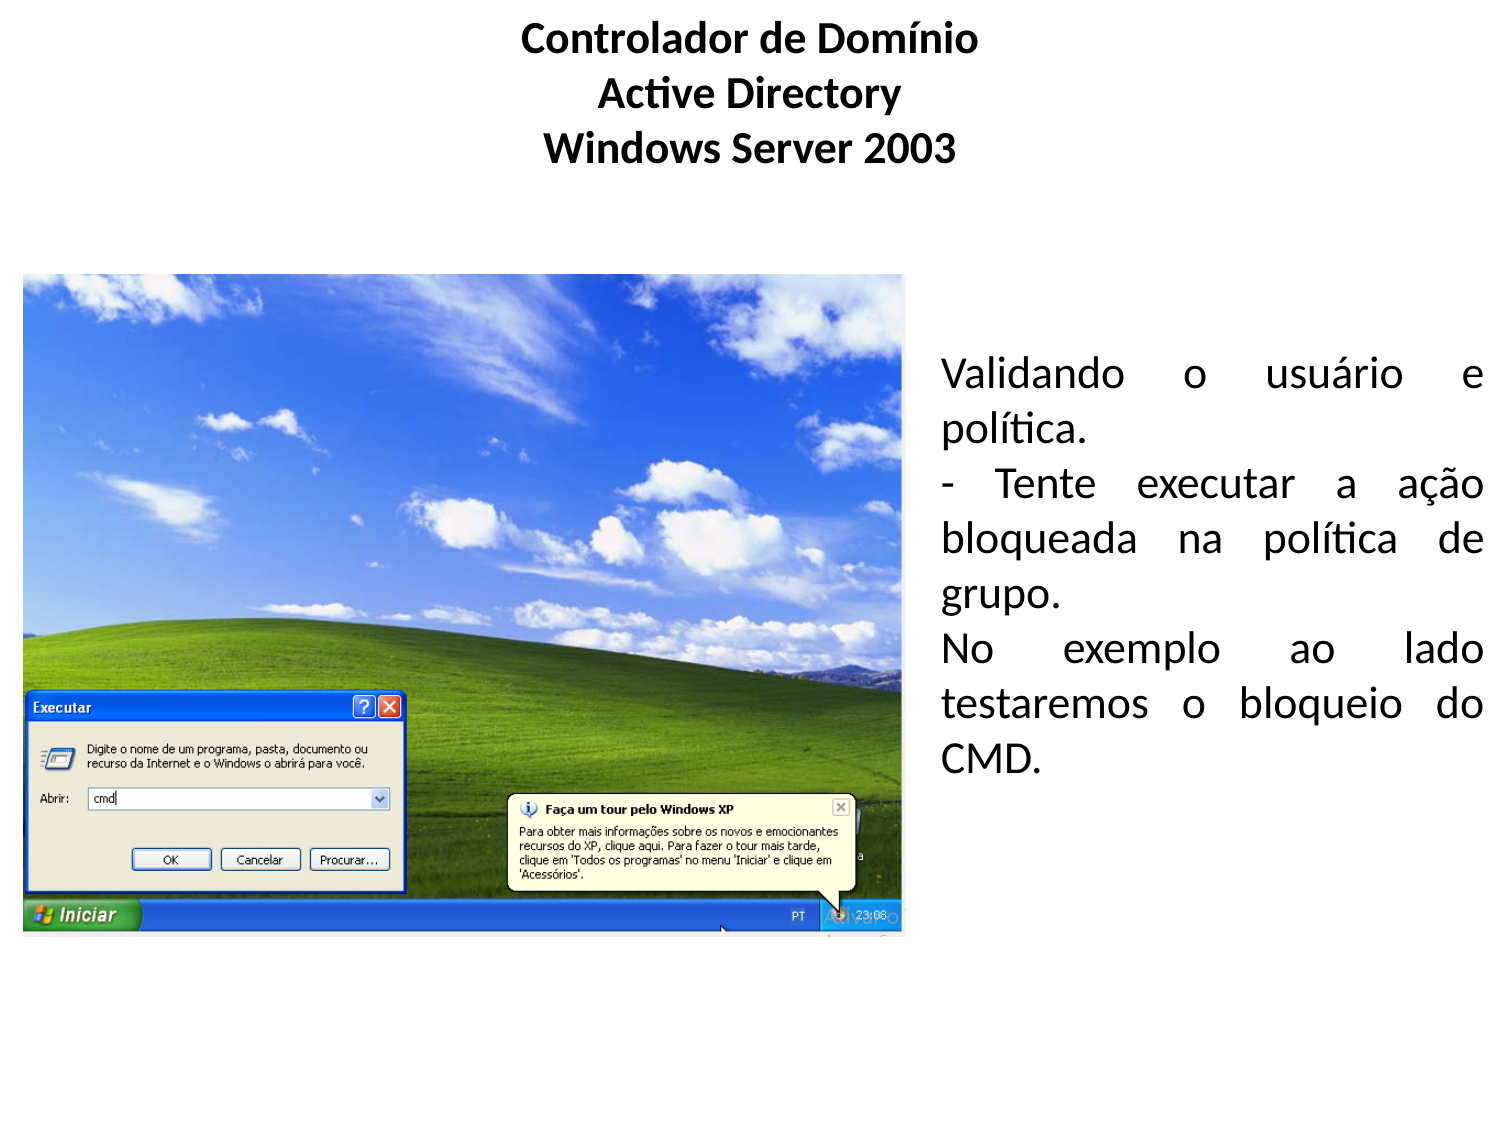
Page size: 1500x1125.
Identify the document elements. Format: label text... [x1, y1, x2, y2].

title Validando o usuário e política. - Tente executar a ação bloqueada na política de grupo. No exemplo ao lado testaremos o bloqueio do CMD. [925, 180, 1500, 1125]
picture [23, 273, 906, 937]
text_box Controlador de Domínio Active Directory Windows Server 2003 [0, 0, 1500, 180]
